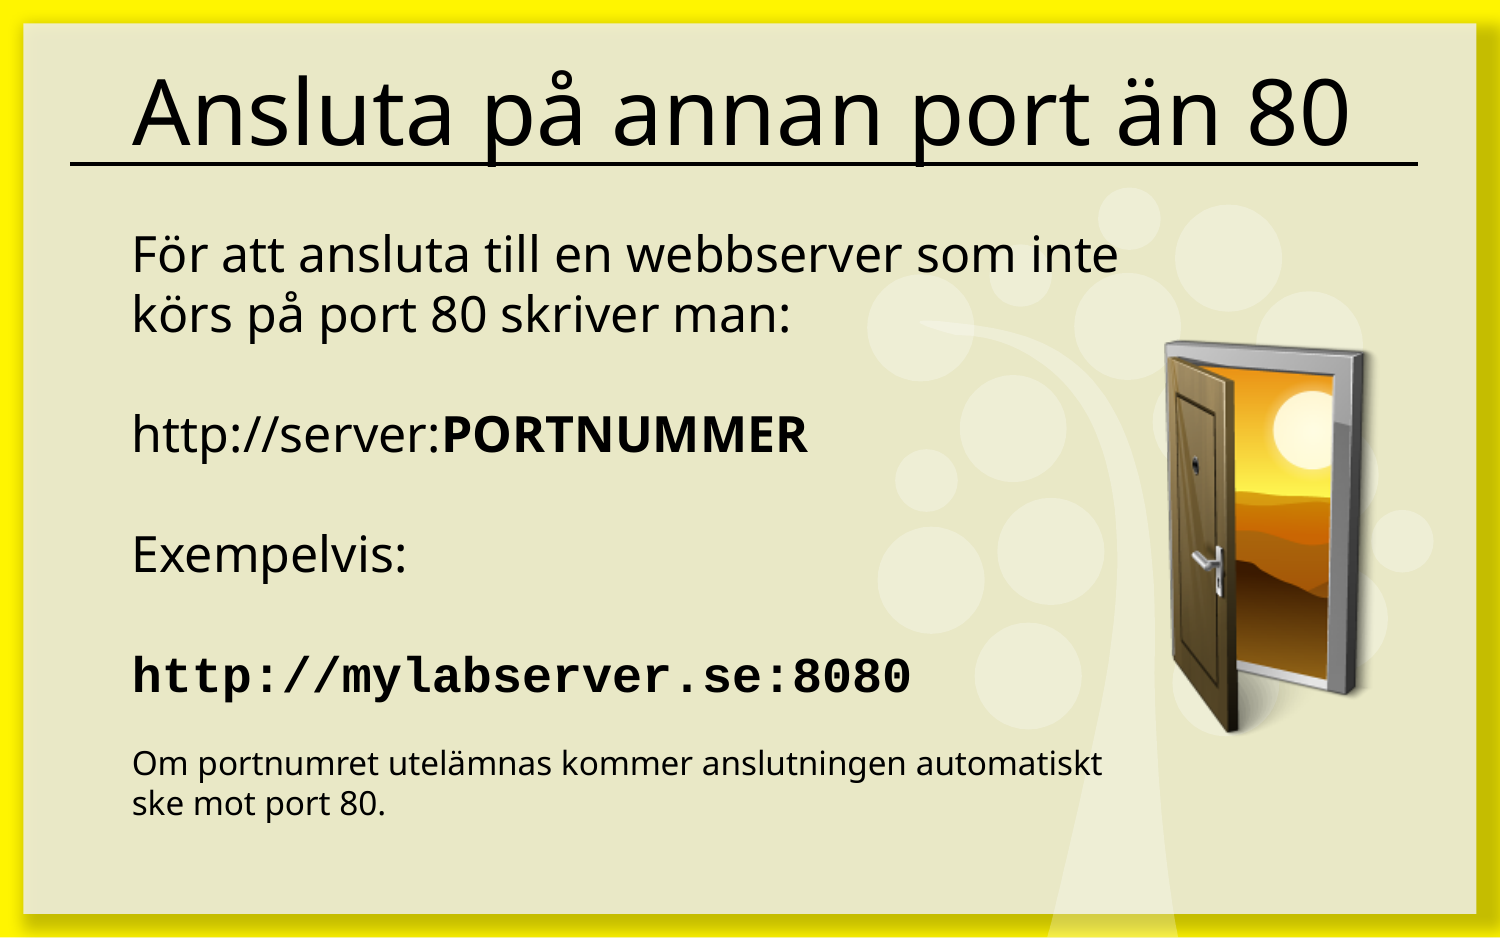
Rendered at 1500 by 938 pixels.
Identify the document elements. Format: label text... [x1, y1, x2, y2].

subtitle För att ansluta till en webbserver som inte körs på port 80 skriver man: http://server:PORTNUMMER Exempelvis: http://mylabserver.se:8080 Om portnumret utelämnas kommer anslutningen automatiskt ske mot port 80. [117, 214, 1168, 375]
title Ansluta på annan port än 80 [105, 46, 1381, 174]
picture [1080, 338, 1481, 739]
